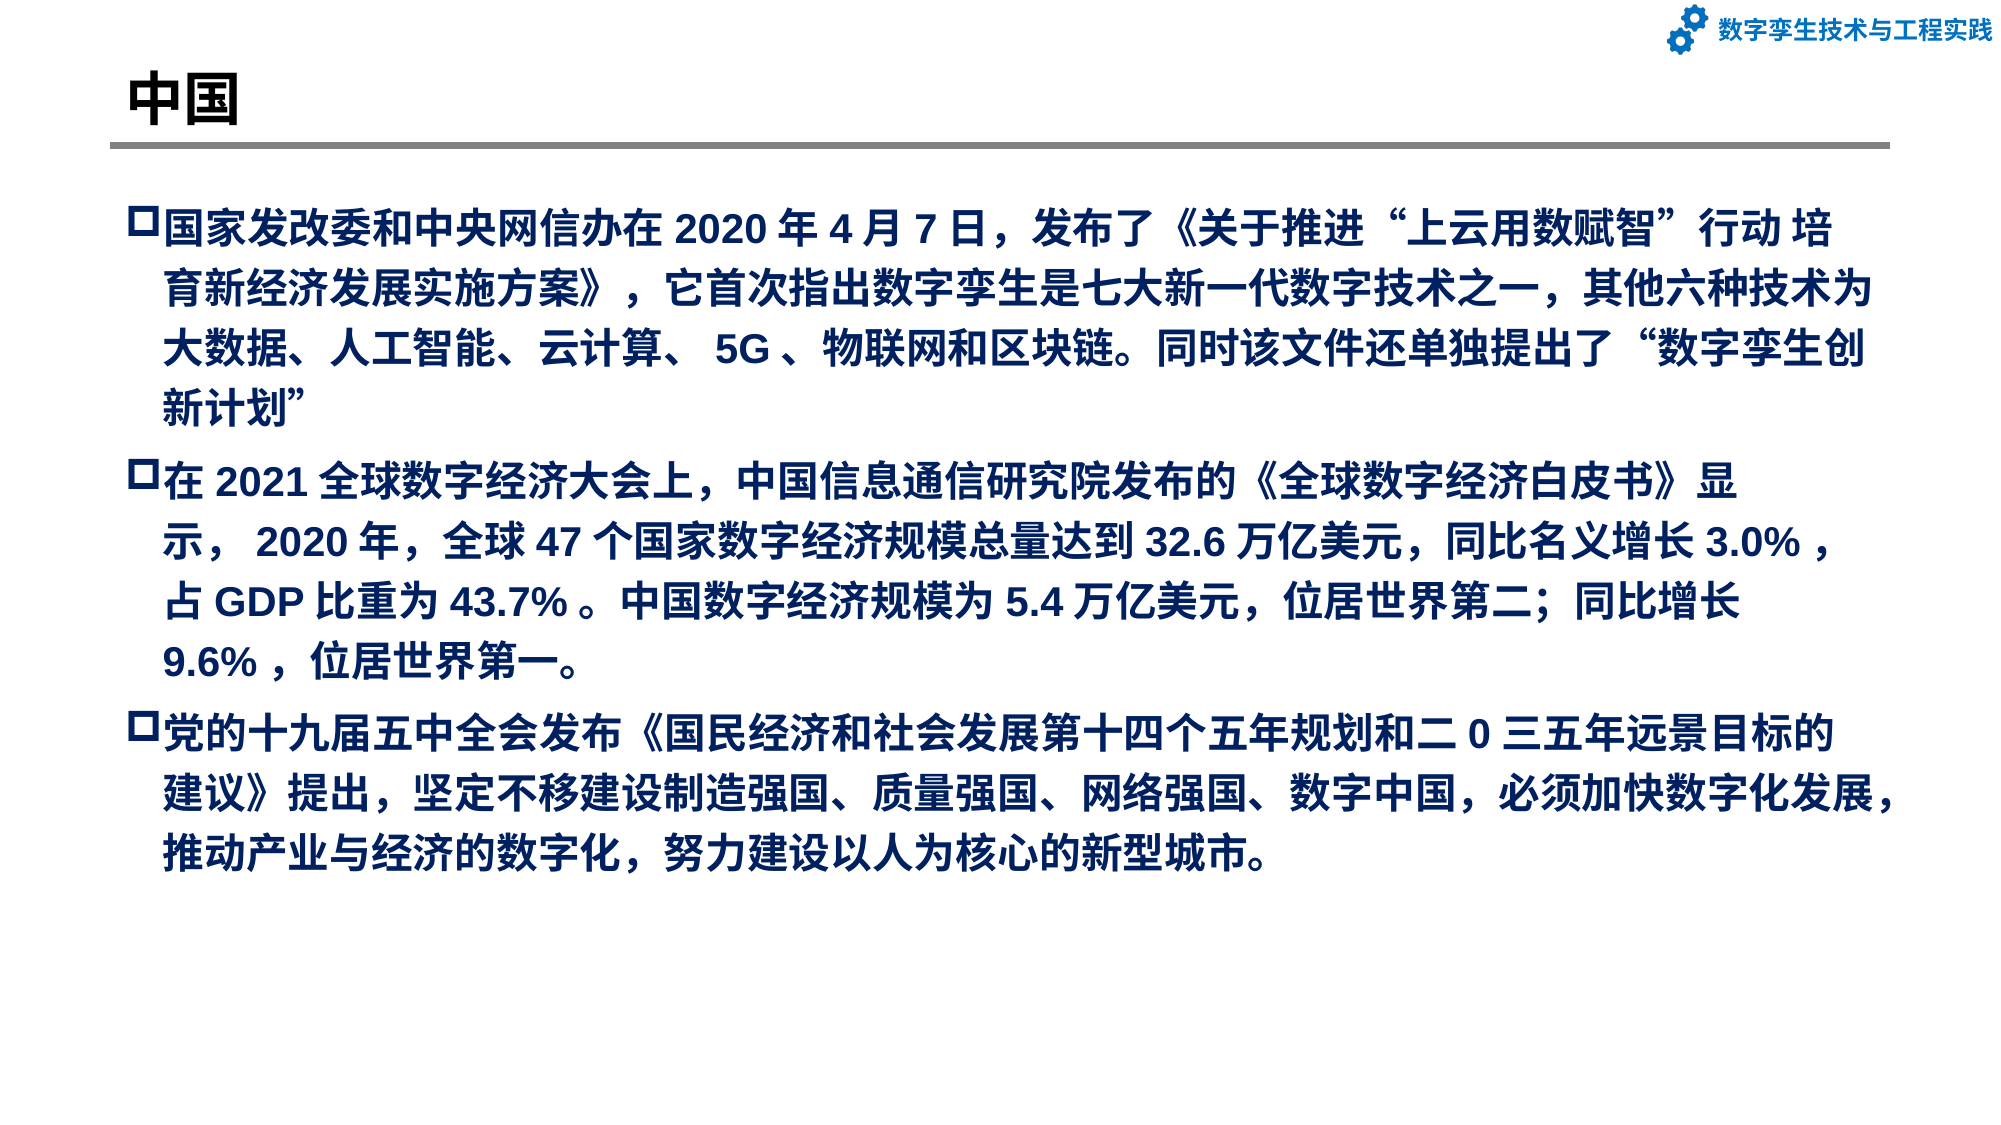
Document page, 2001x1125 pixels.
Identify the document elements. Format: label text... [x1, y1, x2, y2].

title 中国 [109, 0, 1890, 142]
list 国家发改委和中央网信办在2020年4月7日，发布了《关于推进“上云用数赋智”行动 培育新经济发展实施方案》，它首次指出数字孪生是七大新一代数字技术之一，其他六种技术为大数据、人工智能、云计算、5G、物联网和区块链。同时该文件还单独提出了“数字孪生创新计划” 在2021全球数字经济大会上，中国信息通信研究院发布的《全球数字经济白皮书》显示，2020年，全球47个国家数字经济规模总量达到32.6万亿美元，同比名义增长3.0%，占GDP比重为43.7%。中国数字经济规模为5.4万亿美元，位居世界第二；同比增长9.6%，位居世界第一。 党的十九届五中全会发布《国民经济和社会发展第十四个五年规划和二0三五年远景目标的建议》提出，坚定不移建设制造强国、质量强国、网络强国、数字中国，必须加快数字化发展，推动产业与经济的数字化，努力建设以人为核心的新型城市。 [109, 184, 1890, 1008]
